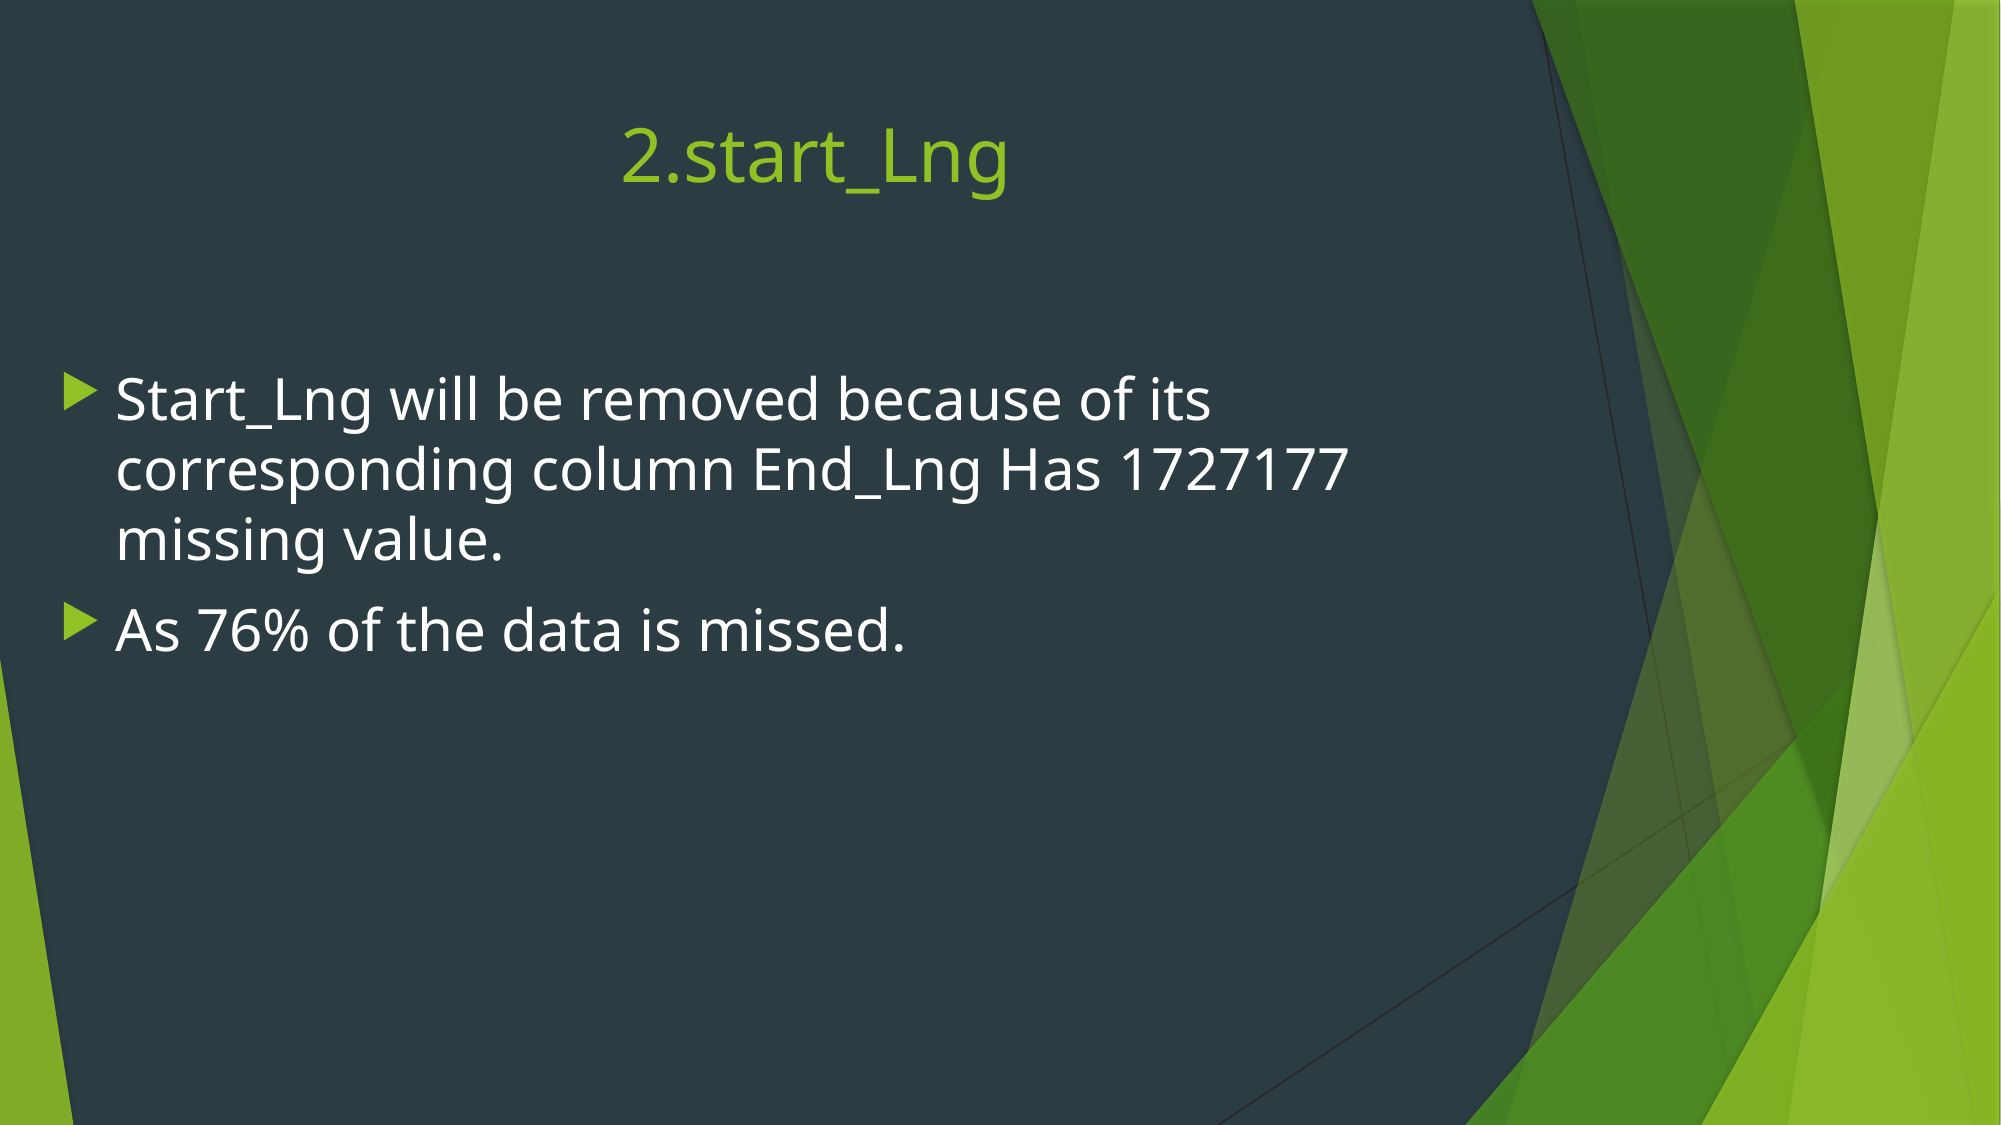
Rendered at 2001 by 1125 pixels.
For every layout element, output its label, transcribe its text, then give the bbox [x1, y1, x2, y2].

title 2.start_Lng [111, 99, 1522, 317]
list Start_Lng will be removed because of its corresponding column End_Lng Has 1727177 missing value. As 76% of the data is missed. [44, 354, 1588, 809]
